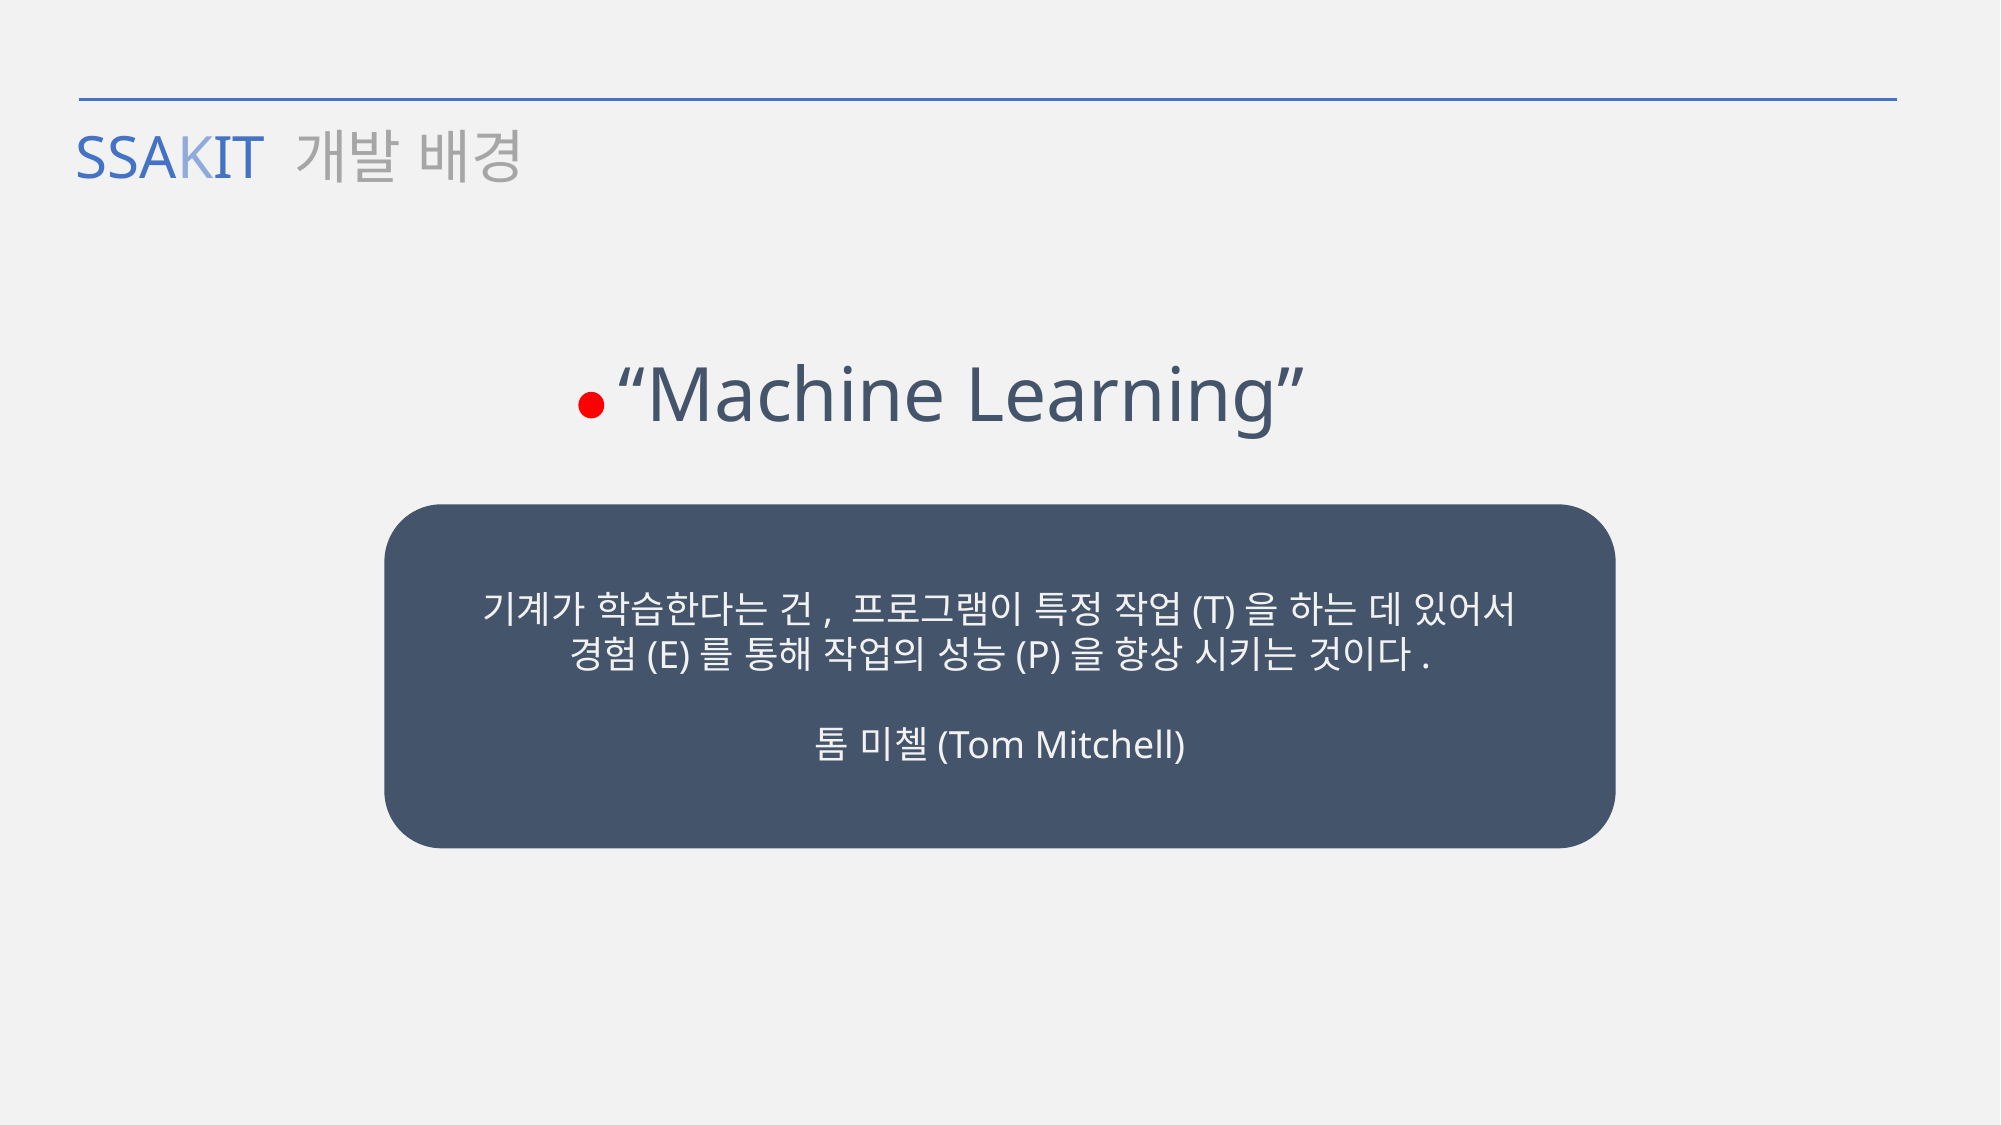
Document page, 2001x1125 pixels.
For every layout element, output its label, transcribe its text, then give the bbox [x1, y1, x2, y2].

text_box “Machine Learning” [604, 338, 1396, 444]
text_box [577, 390, 606, 420]
text_box 기계가 학습한다는 건, 프로그램이 특정 작업(T)을 하는 데 있어서 경험(E)를 통해 작업의 성능(P)을 향상 시키는 것이다. 톰 미첼(Tom Mitchell) [383, 503, 1617, 850]
text_box SSAKIT 개발 배경 [0, 112, 648, 198]
text_box [0, 0, 2000, 1125]
